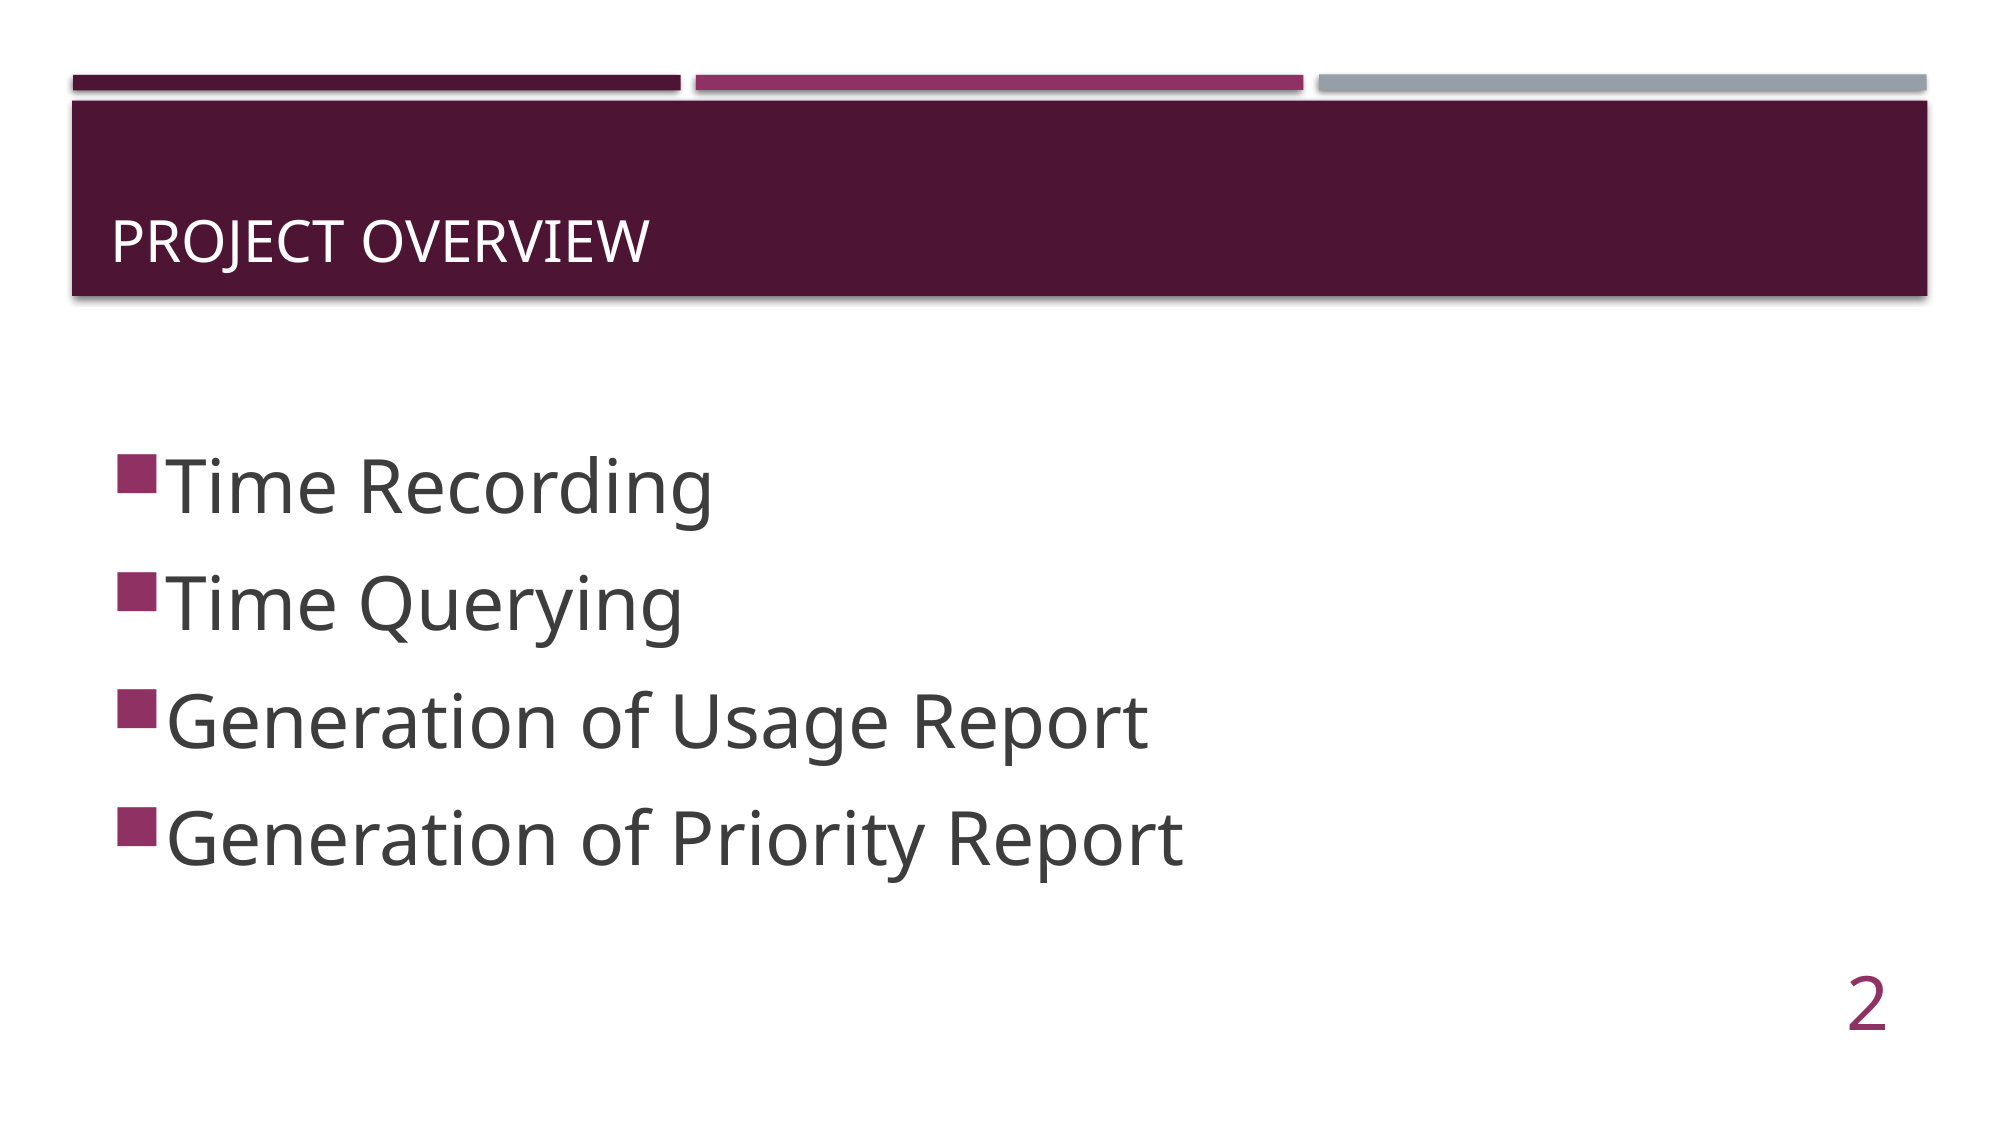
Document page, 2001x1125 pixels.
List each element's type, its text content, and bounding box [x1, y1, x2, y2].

title Project Overview [95, 115, 1905, 282]
slide_number 2 [1732, 977, 1905, 1037]
list Time Recording Time Querying Generation of Usage Report Generation of Priority Report [95, 357, 1905, 962]
